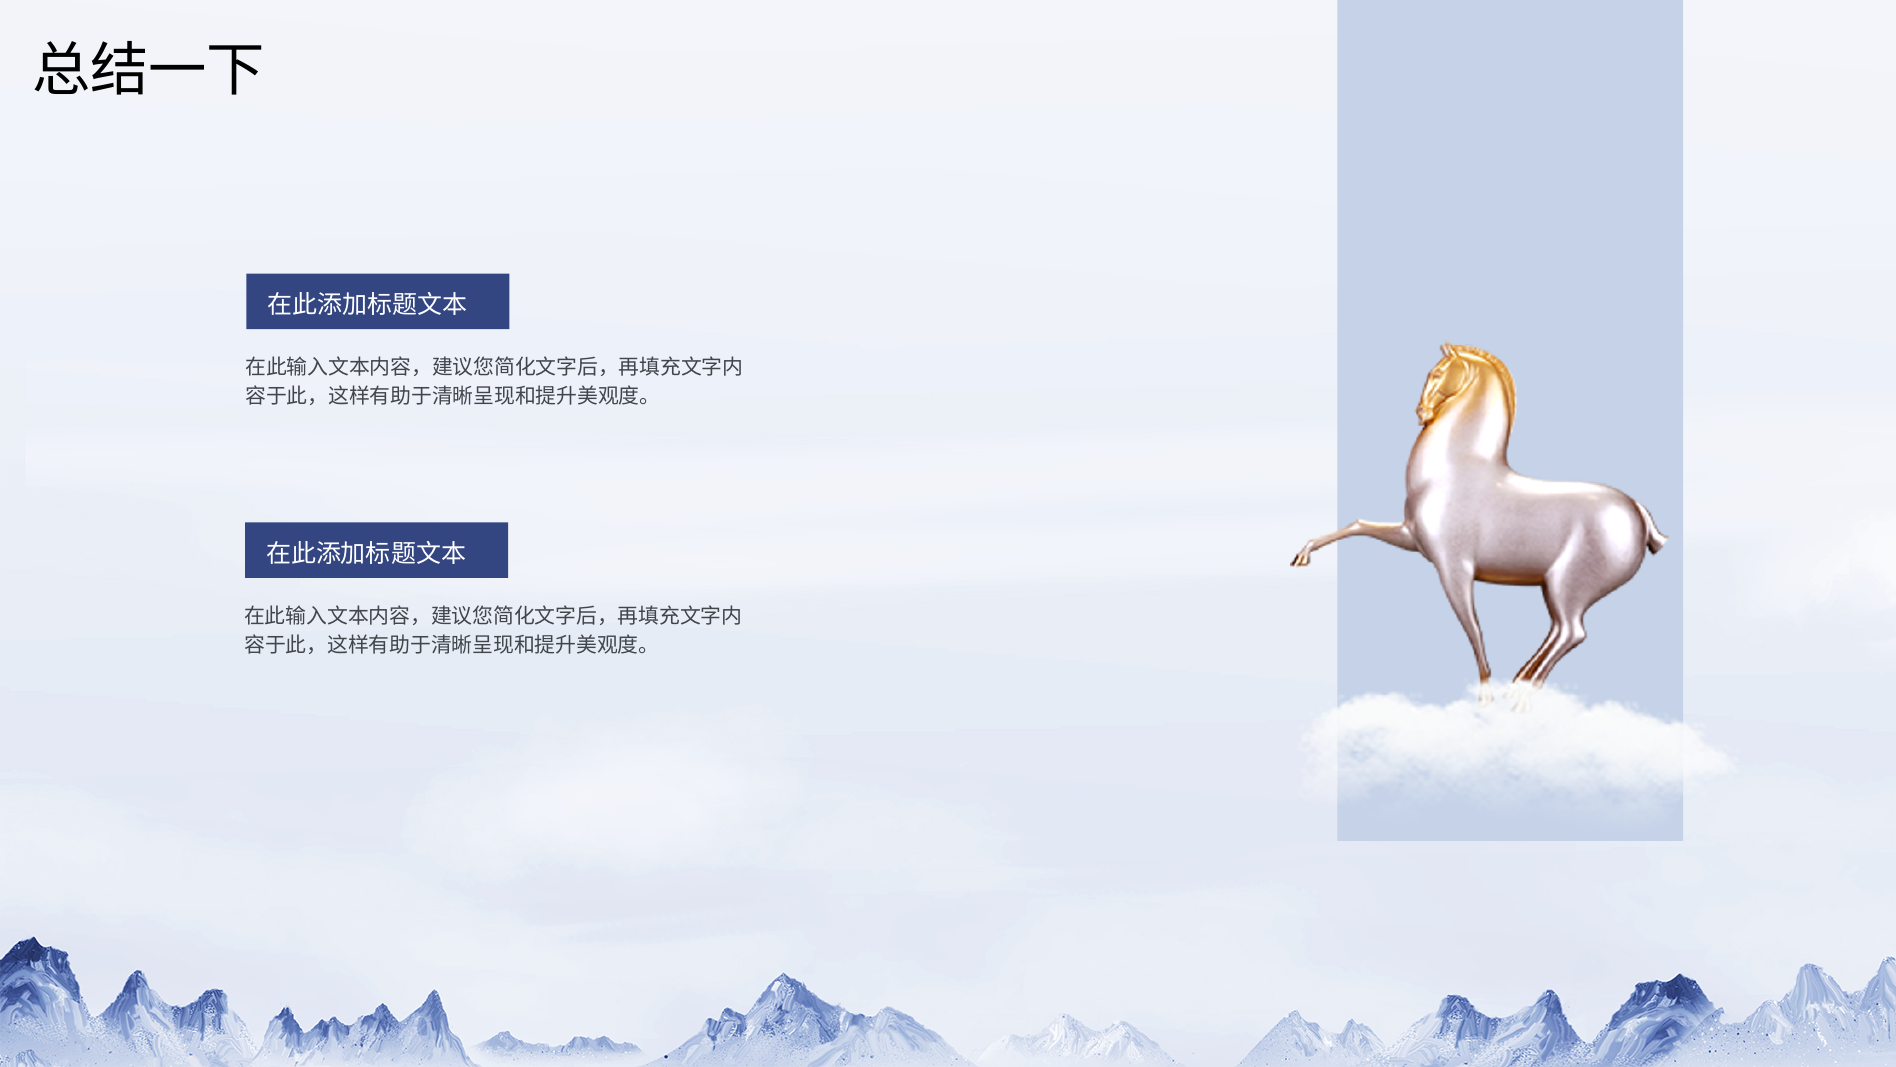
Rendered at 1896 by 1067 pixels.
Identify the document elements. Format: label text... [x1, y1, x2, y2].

text_box 在此输入文本内容，建议您简化文字后，再填充文字内容于此，这样有助于清晰呈现和提升美观度。 [223, 587, 773, 667]
text_box 在此添加标题文本 [246, 273, 510, 330]
text_box [1337, 0, 1684, 337]
text_box 在此输入文本内容，建议您简化文字后，再填充文字内容于此，这样有助于清晰呈现和提升美观度。 [224, 339, 774, 418]
text_box 总结一下 [17, 11, 1368, 123]
picture [0, 0, 1896, 1067]
text_box 在此添加标题文本 [245, 522, 509, 578]
